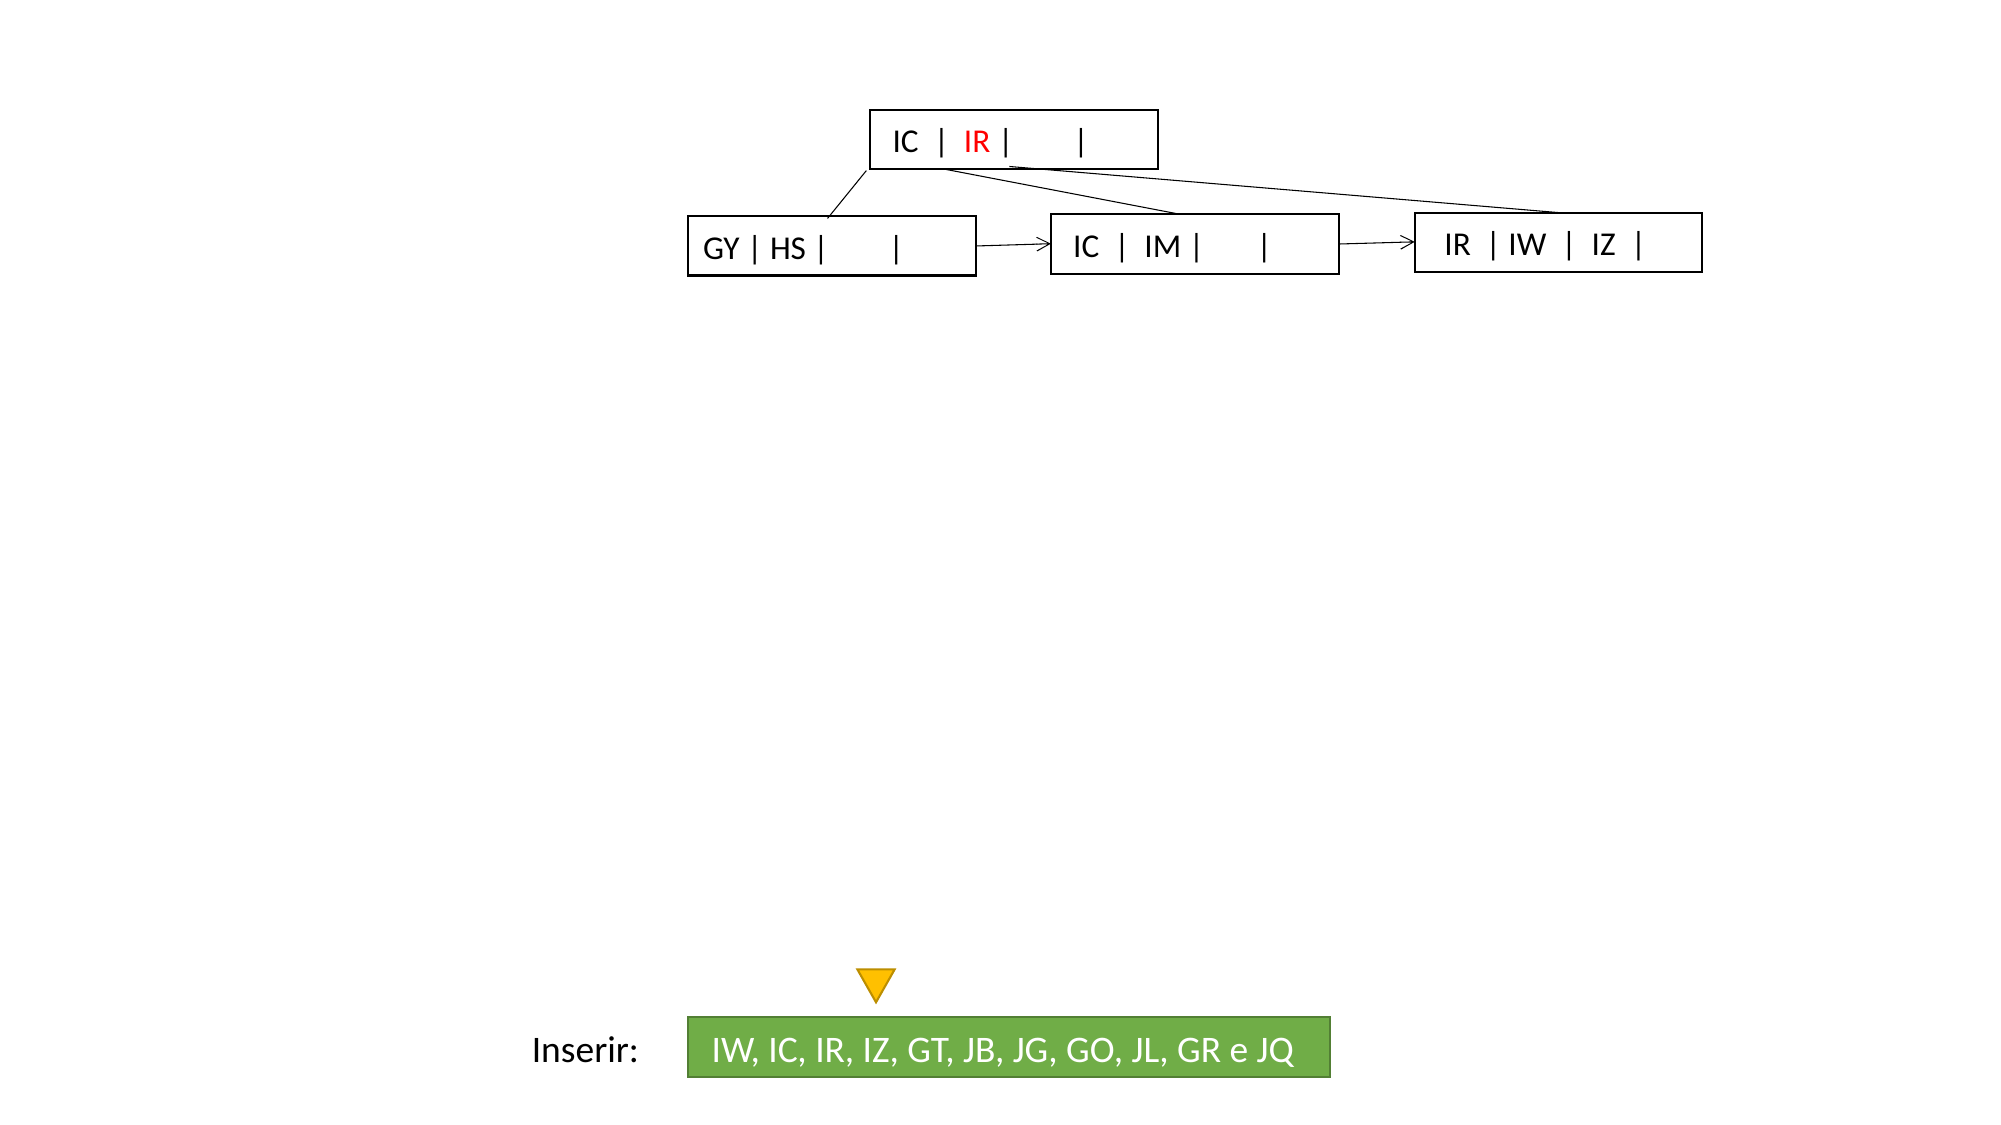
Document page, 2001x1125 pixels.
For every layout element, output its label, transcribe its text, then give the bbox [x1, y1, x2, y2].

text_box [1414, 212, 1703, 272]
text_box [688, 216, 977, 276]
text_box Inserir: [517, 1017, 666, 1078]
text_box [1050, 214, 1339, 274]
text_box IW, IC, IR, IZ, GT, JB, JG, GO, JL, GR e JQ [687, 1016, 1331, 1078]
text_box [827, 170, 867, 219]
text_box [870, 109, 1159, 169]
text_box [940, 169, 1192, 217]
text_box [1009, 167, 1559, 213]
text_box [855, 968, 897, 1005]
